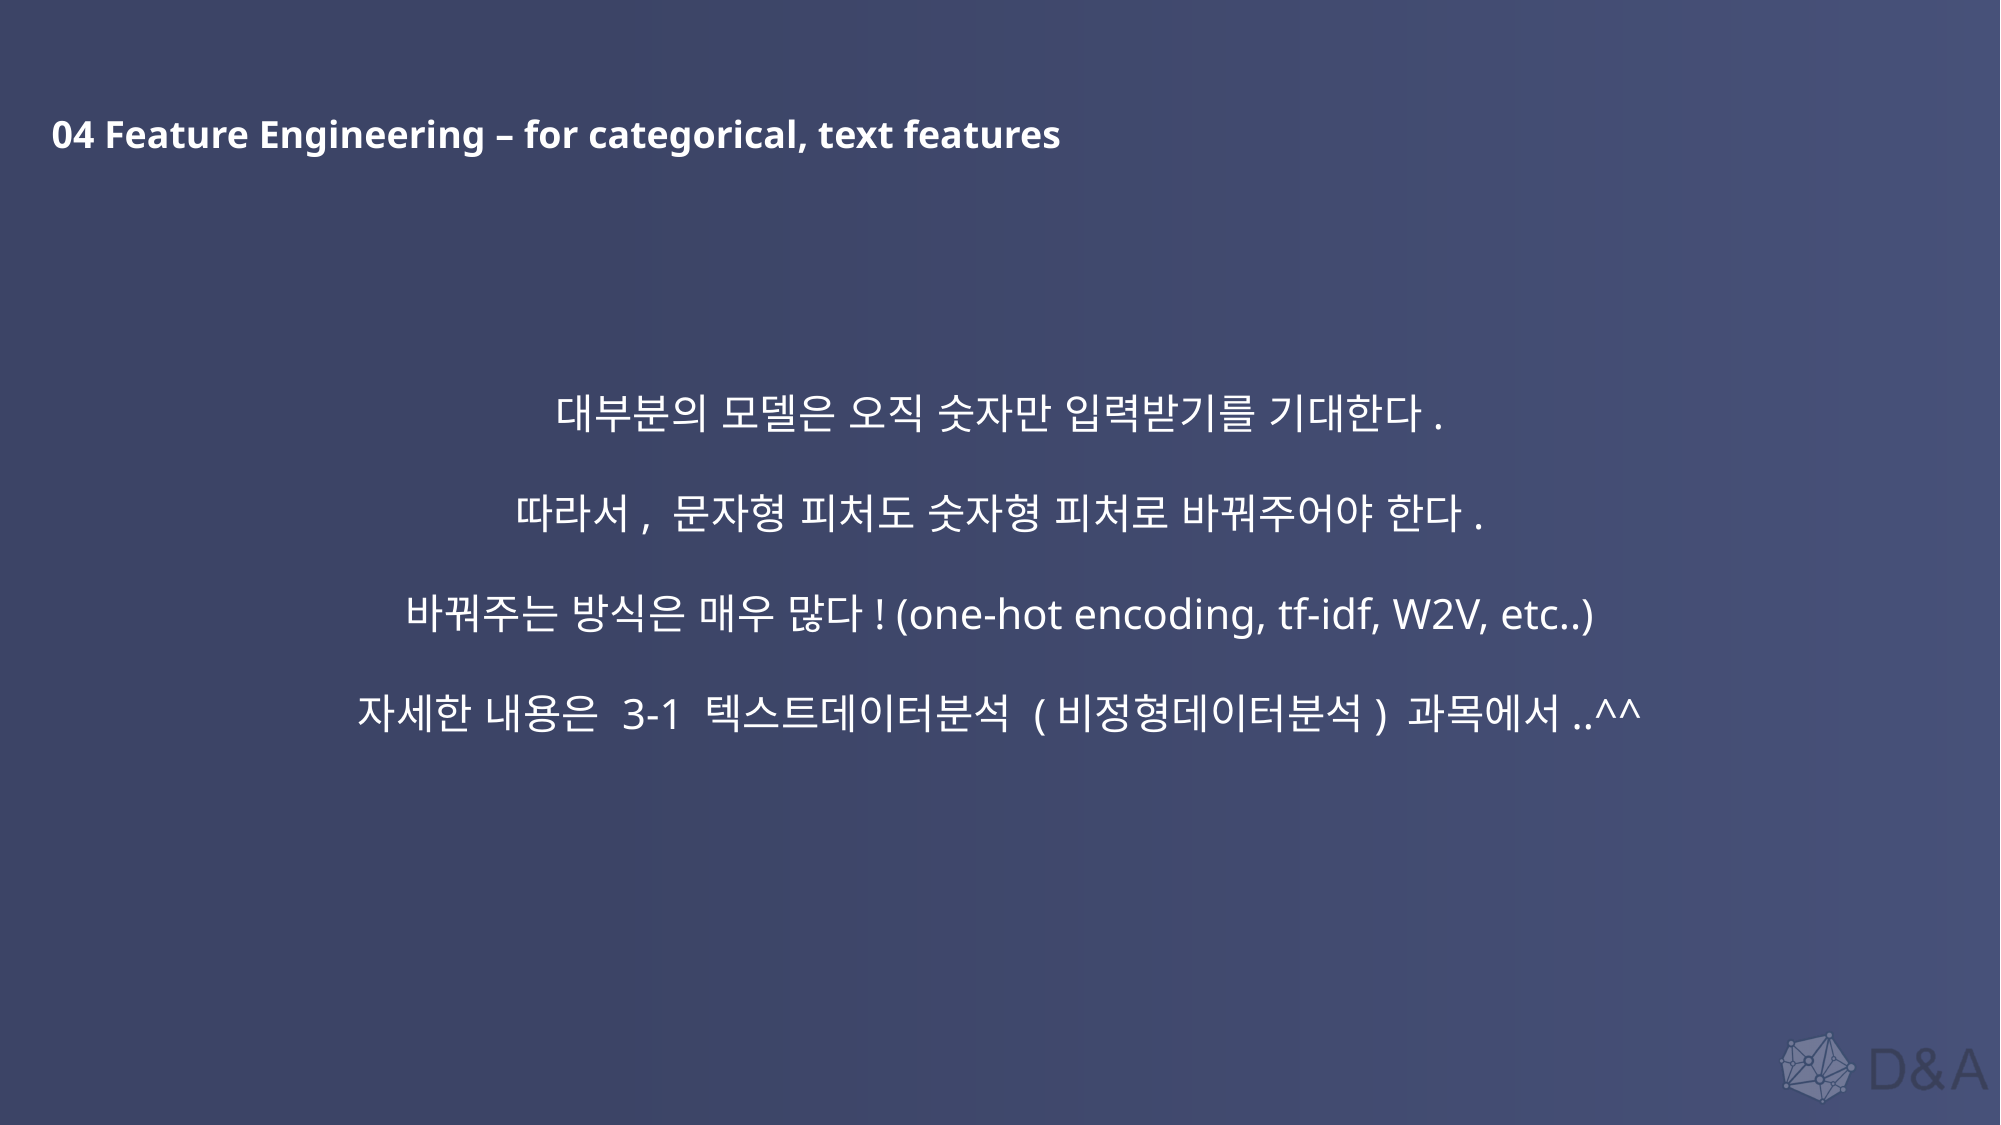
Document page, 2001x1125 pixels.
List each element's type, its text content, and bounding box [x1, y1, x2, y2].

text_box 대부분의 모델은 오직 숫자만 입력받기를 기대한다. 따라서, 문자형 피처도 숫자형 피처로 바꿔주어야 한다. 바꿔주는 방식은 매우 많다! (one-hot encoding, tf-idf, W2V, etc..) 자세한 내용은 3-1 텍스트데이터분석 (비정형데이터분석) 과목에서..^^ [302, 287, 1698, 837]
list 04 Feature Engineering – for categorical, text features [36, 58, 1453, 164]
